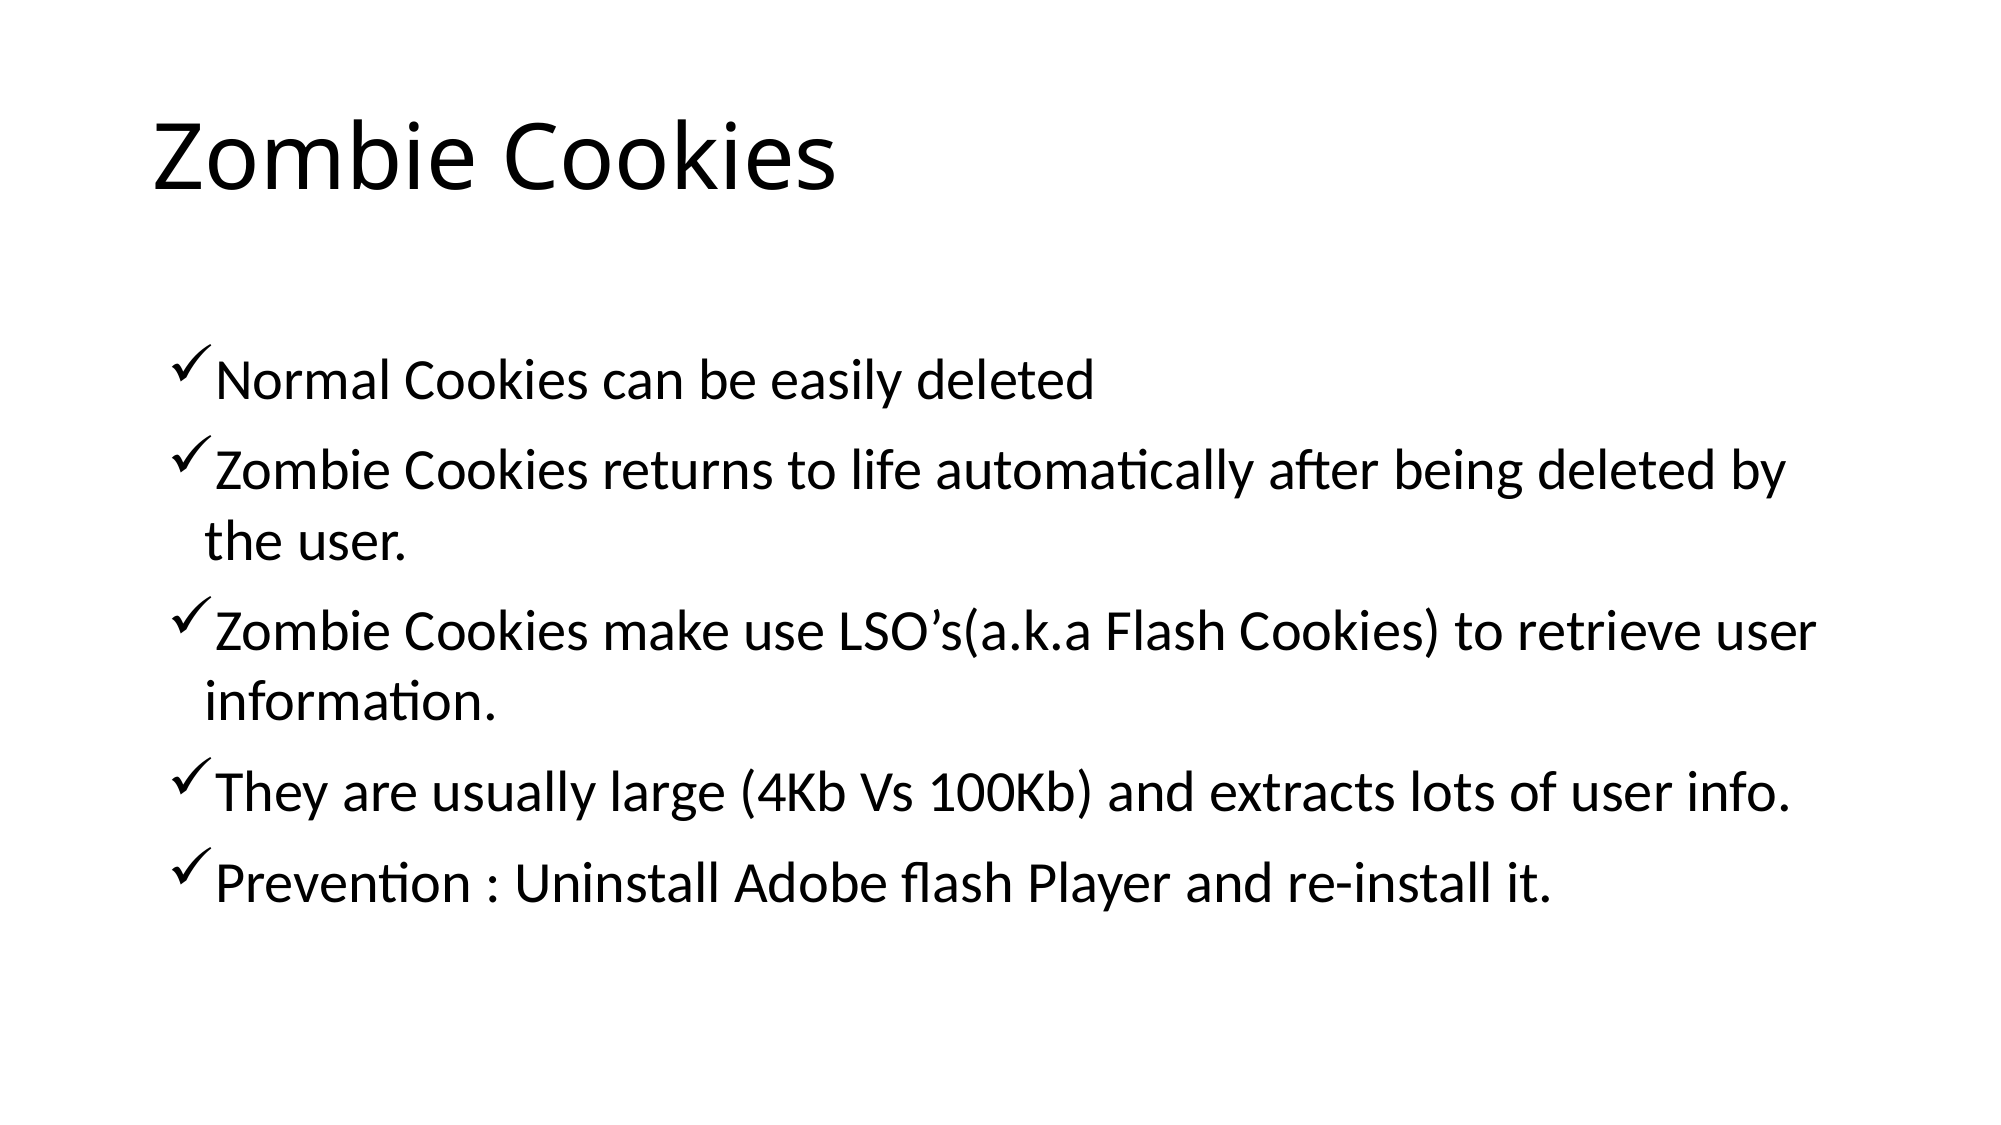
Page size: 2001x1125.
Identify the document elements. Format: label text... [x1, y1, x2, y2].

title Zombie Cookies [137, 51, 1863, 269]
list Normal Cookies can be easily deleted Zombie Cookies returns to life automatically after being deleted by the user. Zombie Cookies make use LSO’s(a.k.a Flash Cookies) to retrieve user information. They are usually large (4Kb Vs 100Kb) and extracts lots of user info. Prevention : Uninstall Adobe flash Player and re-install it. [152, 333, 1878, 1048]
